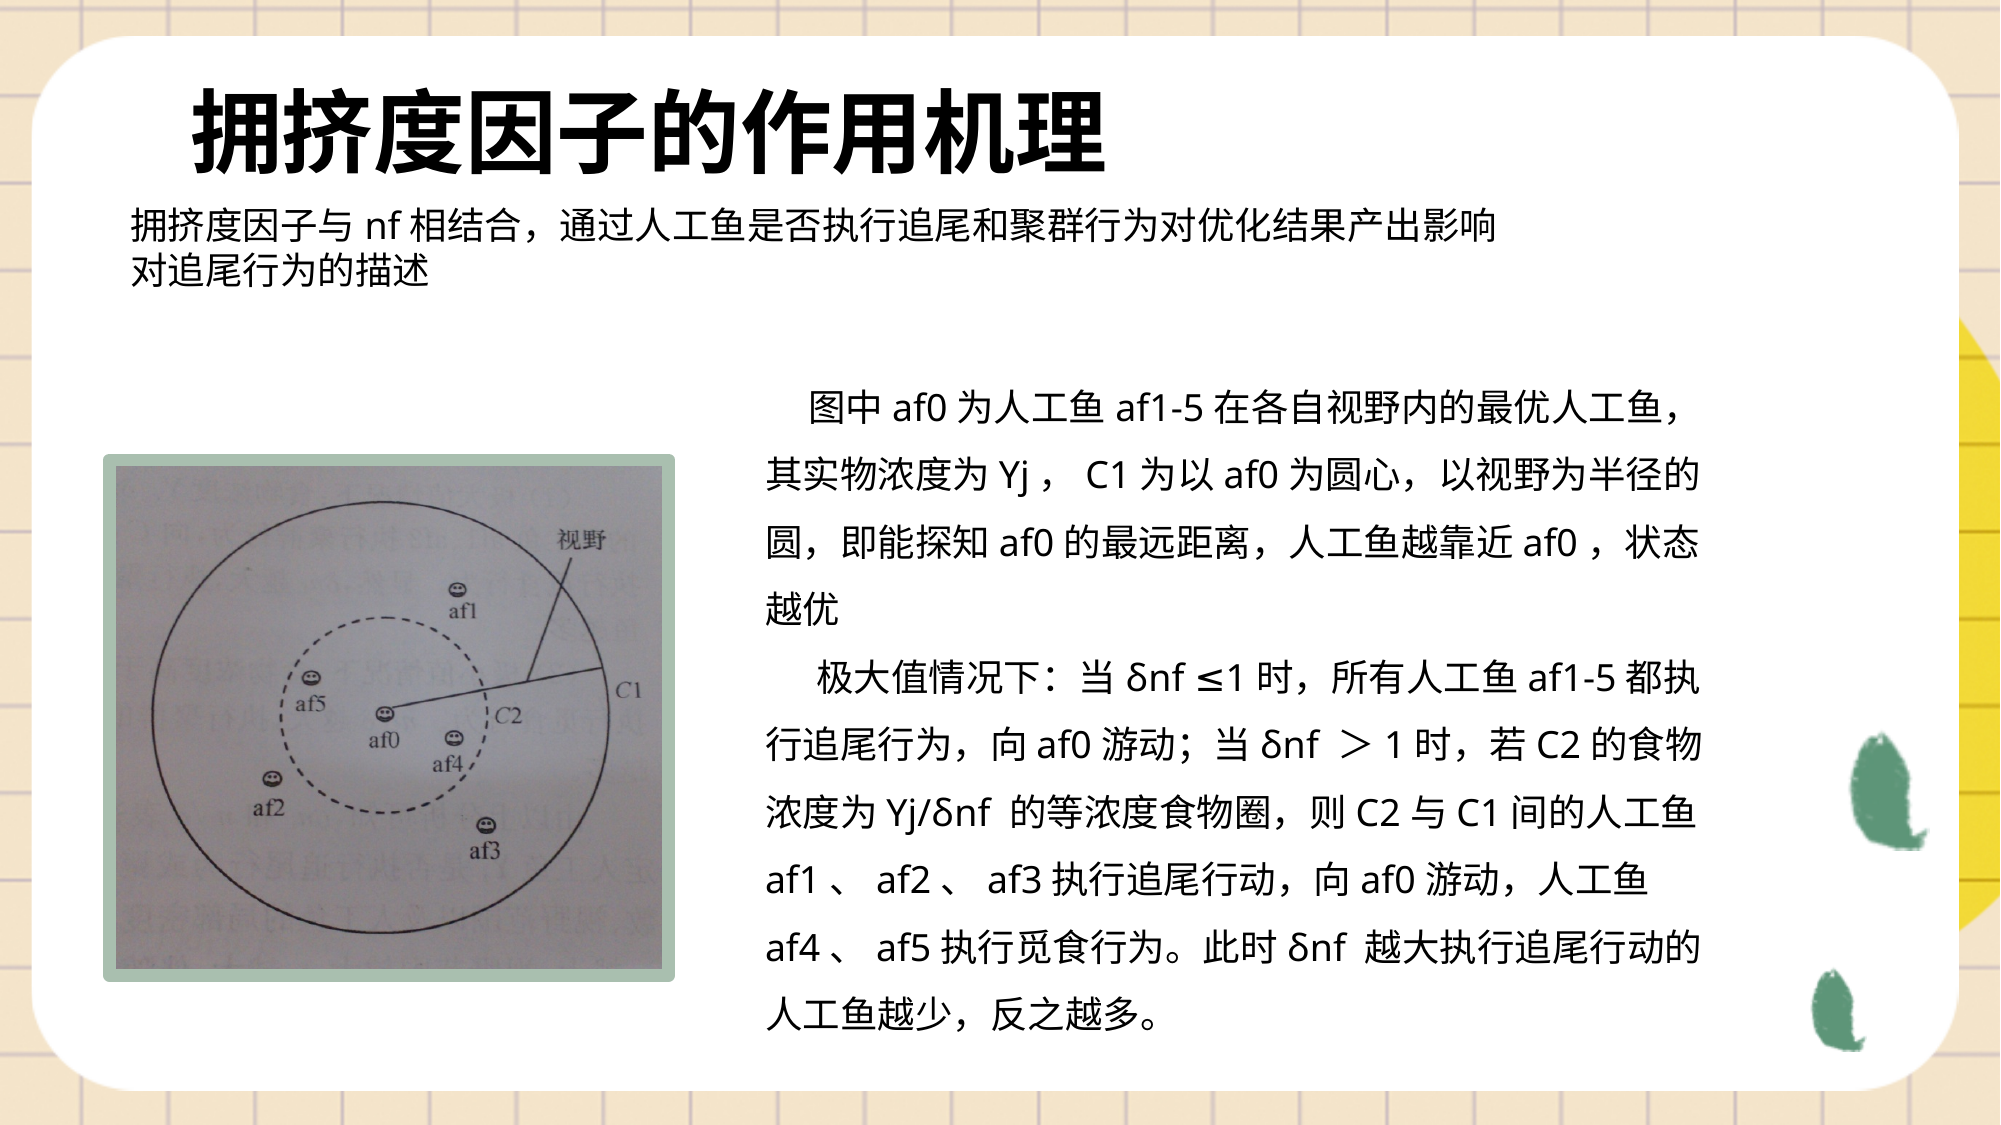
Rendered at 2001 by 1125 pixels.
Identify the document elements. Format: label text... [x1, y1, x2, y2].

list 拥挤度因子与nf相结合，通过人工鱼是否执行追尾和聚群行为对优化结果产出影响 对追尾行为的描述 [115, 194, 1826, 405]
picture [0, 0, 2000, 1125]
title 拥挤度因子的作用机理 [175, 79, 1826, 194]
text_box 图中af0为人工鱼af1-5在各自视野内的最优人工鱼，其实物浓度为Yj，C1为以af0为圆心，以视野为半径的圆，即能探知af0的最远距离，人工鱼越靠近af0，状态越优 极大值情况下：当δnf ≤1时，所有人工鱼af1-5都执行追尾行为，向af0游动；当δnf ＞1时，若C2的食物浓度为Yj/δnf 的等浓度食物圈，则C2与C1间的人工鱼af1、af2、af3执行追尾行动，向af0游动，人工鱼af4、af5执行觅食行为。此时δnf 越大执行追尾行动的人工鱼越少，反之越多。 [750, 353, 1747, 1044]
text_box [1292, 533, 1882, 1033]
